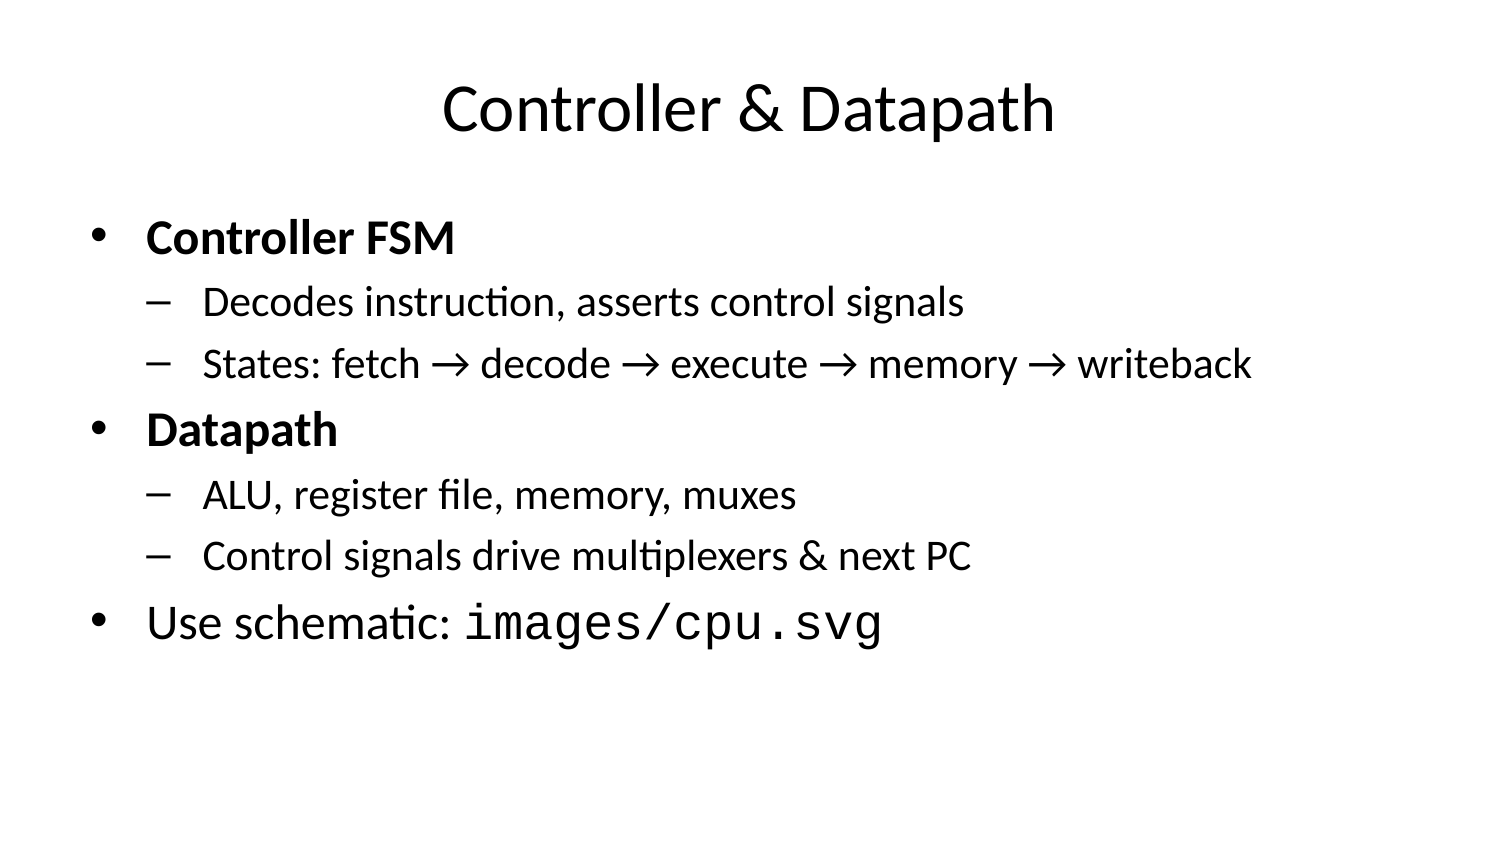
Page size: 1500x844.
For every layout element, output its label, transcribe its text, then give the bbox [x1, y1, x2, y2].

title Controller & Datapath [75, 33, 1425, 175]
list Controller FSM Decodes instruction, asserts control signals States: fetch → decode → execute → memory → writeback Datapath ALU, register file, memory, muxes Control signals drive multiplexers & next PC Use schematic: images/cpu.svg [75, 196, 1425, 754]
